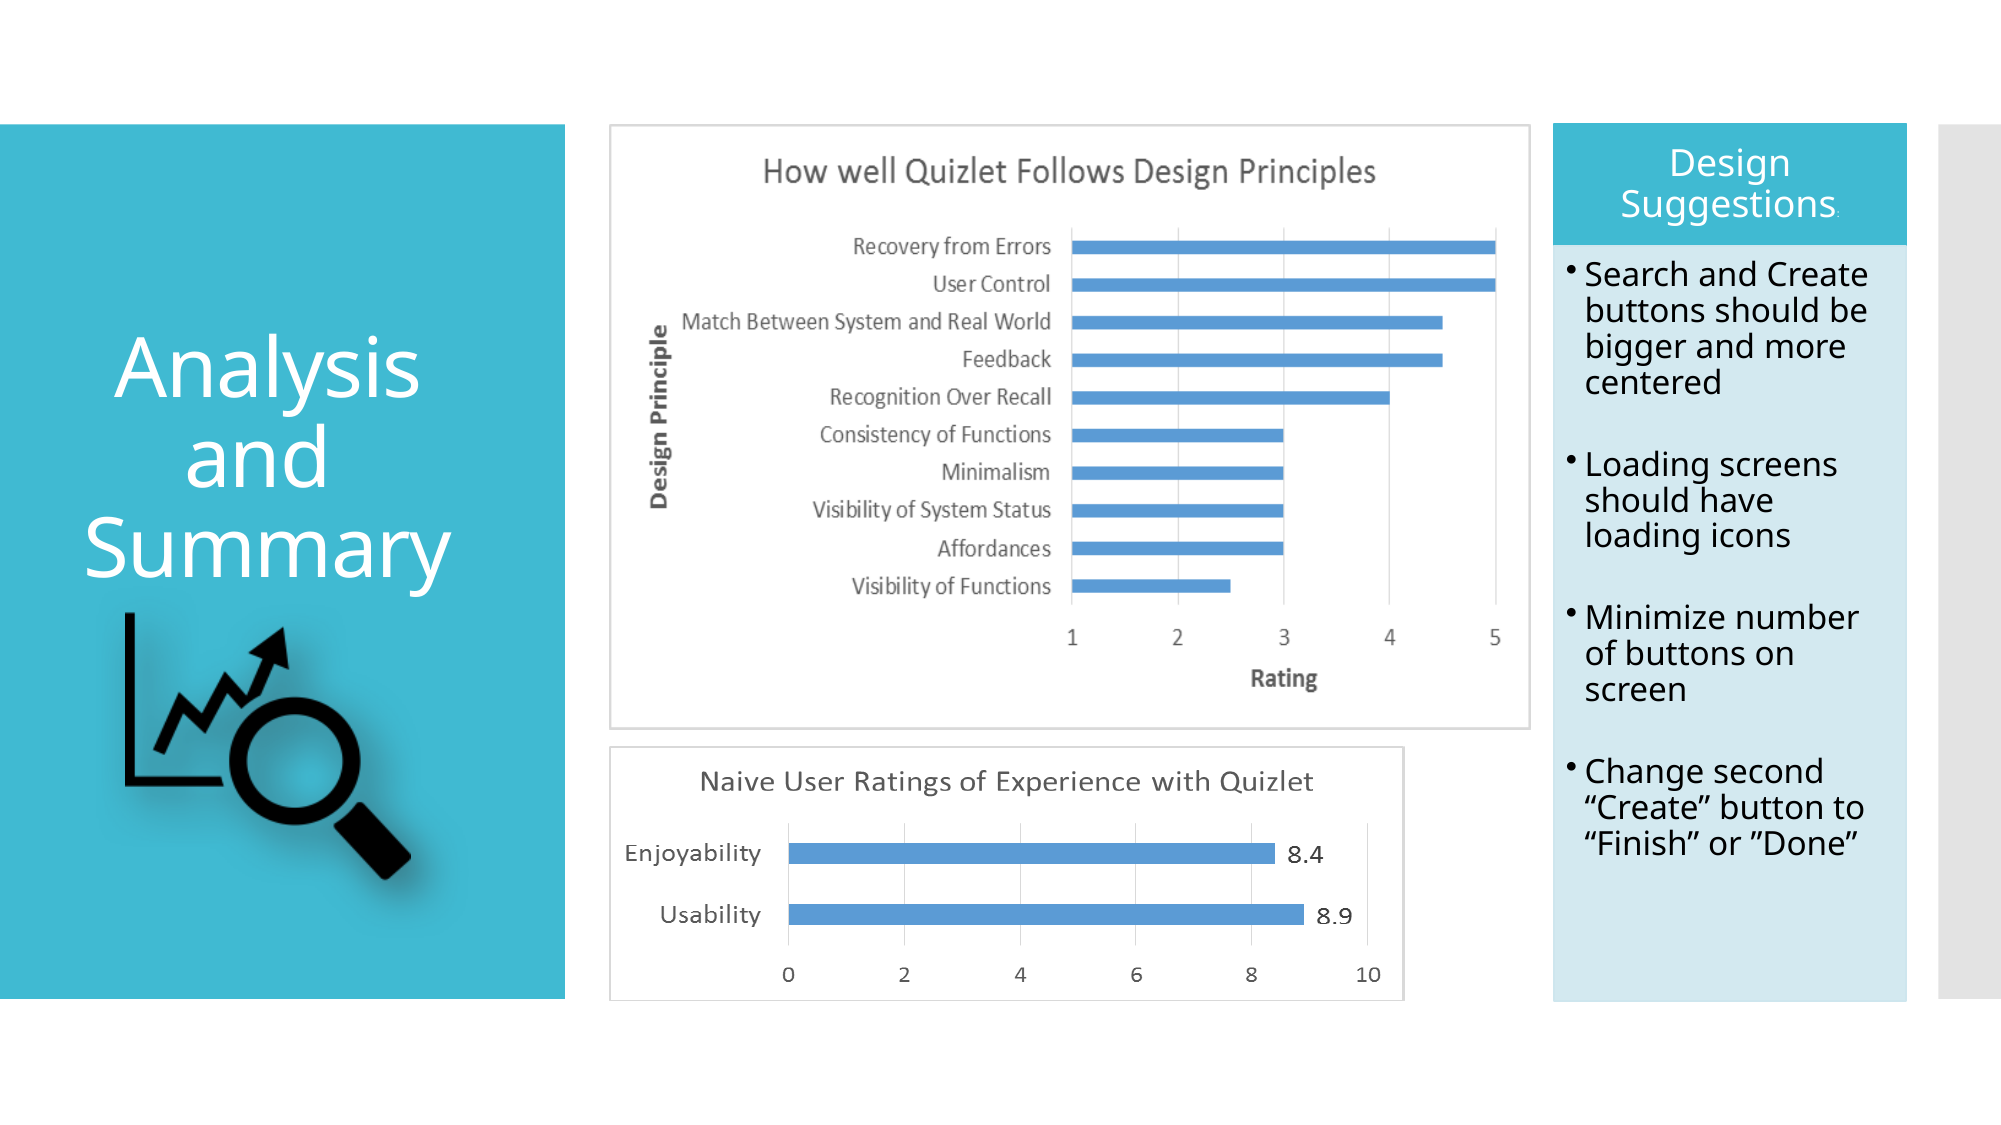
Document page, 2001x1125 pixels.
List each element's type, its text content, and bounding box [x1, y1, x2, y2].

picture [609, 746, 1405, 1002]
picture [125, 607, 411, 886]
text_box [1553, 124, 1907, 1002]
picture [609, 124, 1531, 731]
list hi [634, 141, 1553, 982]
title Analysis and Summary [26, 168, 510, 924]
